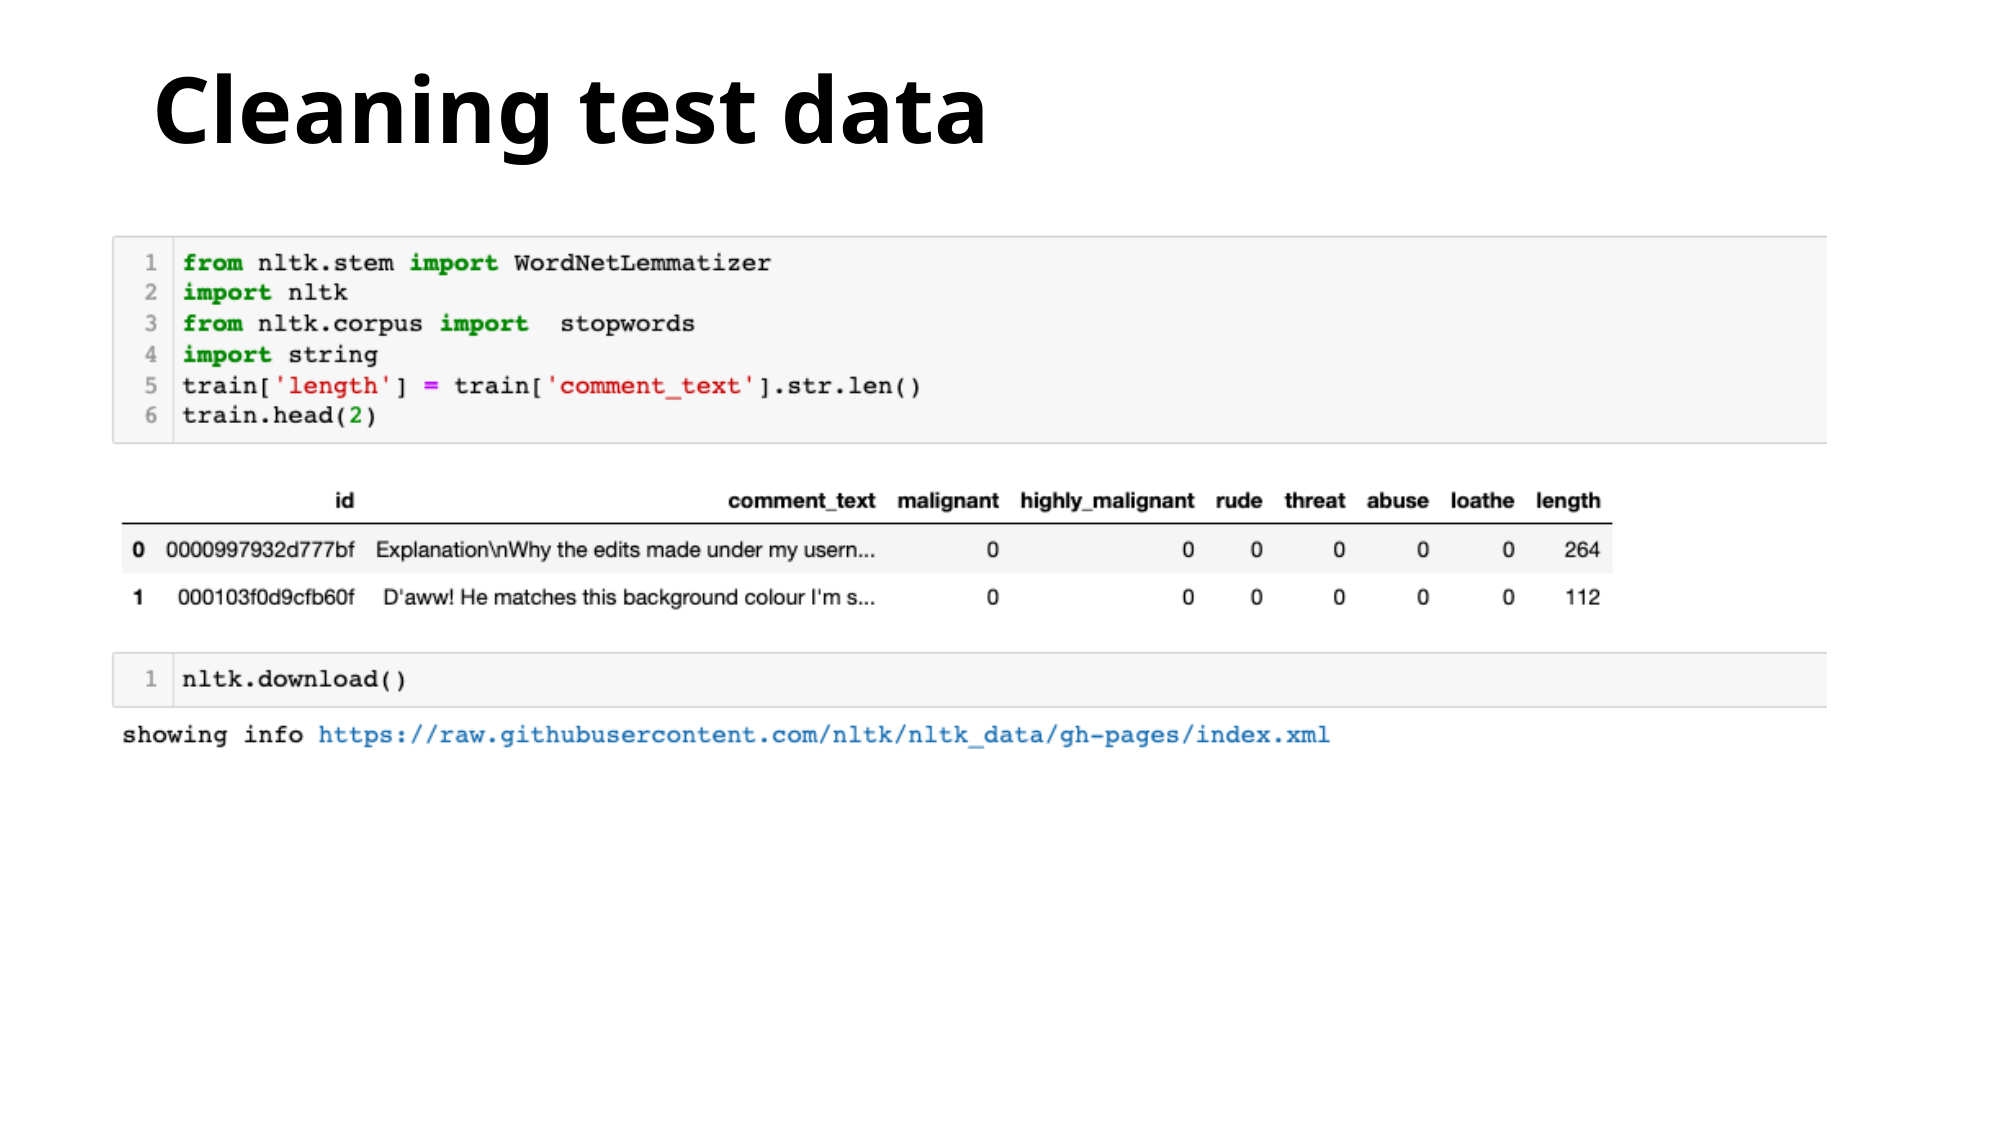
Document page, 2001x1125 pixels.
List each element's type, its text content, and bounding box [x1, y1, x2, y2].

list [101, 228, 1827, 754]
title Cleaning test data [137, 59, 1863, 278]
